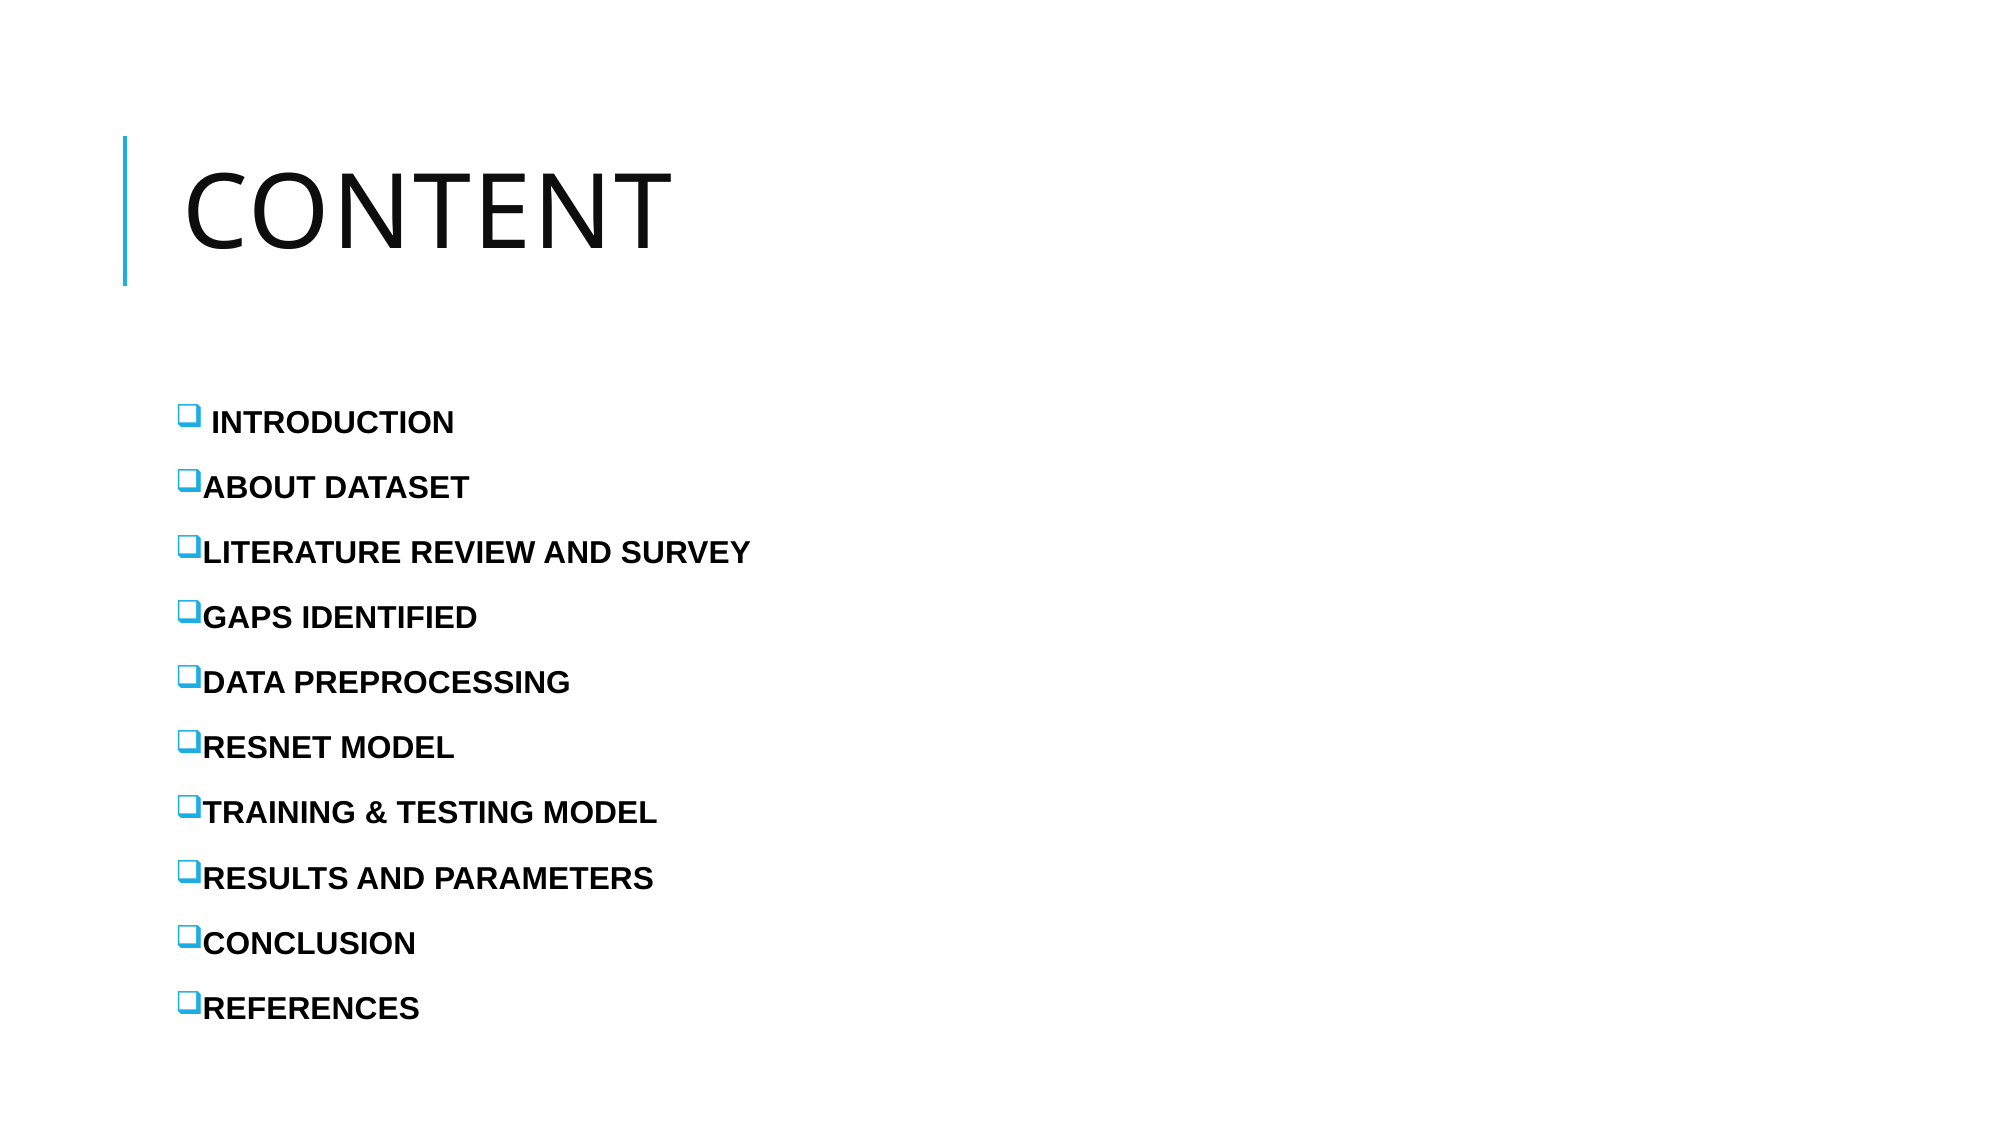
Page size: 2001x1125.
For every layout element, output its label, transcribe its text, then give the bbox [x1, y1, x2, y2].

title CONTENT [168, 96, 1763, 342]
list INTRODUCTION ABOUT DATASET LITERATURE REVIEW AND SURVEY GAPS IDENTIFIED DATA PREPROCESSING RESNET MODEL TRAINING & TESTING MODEL RESULTS AND PARAMETERS CONCLUSION REFERENCES [168, 375, 1763, 1035]
